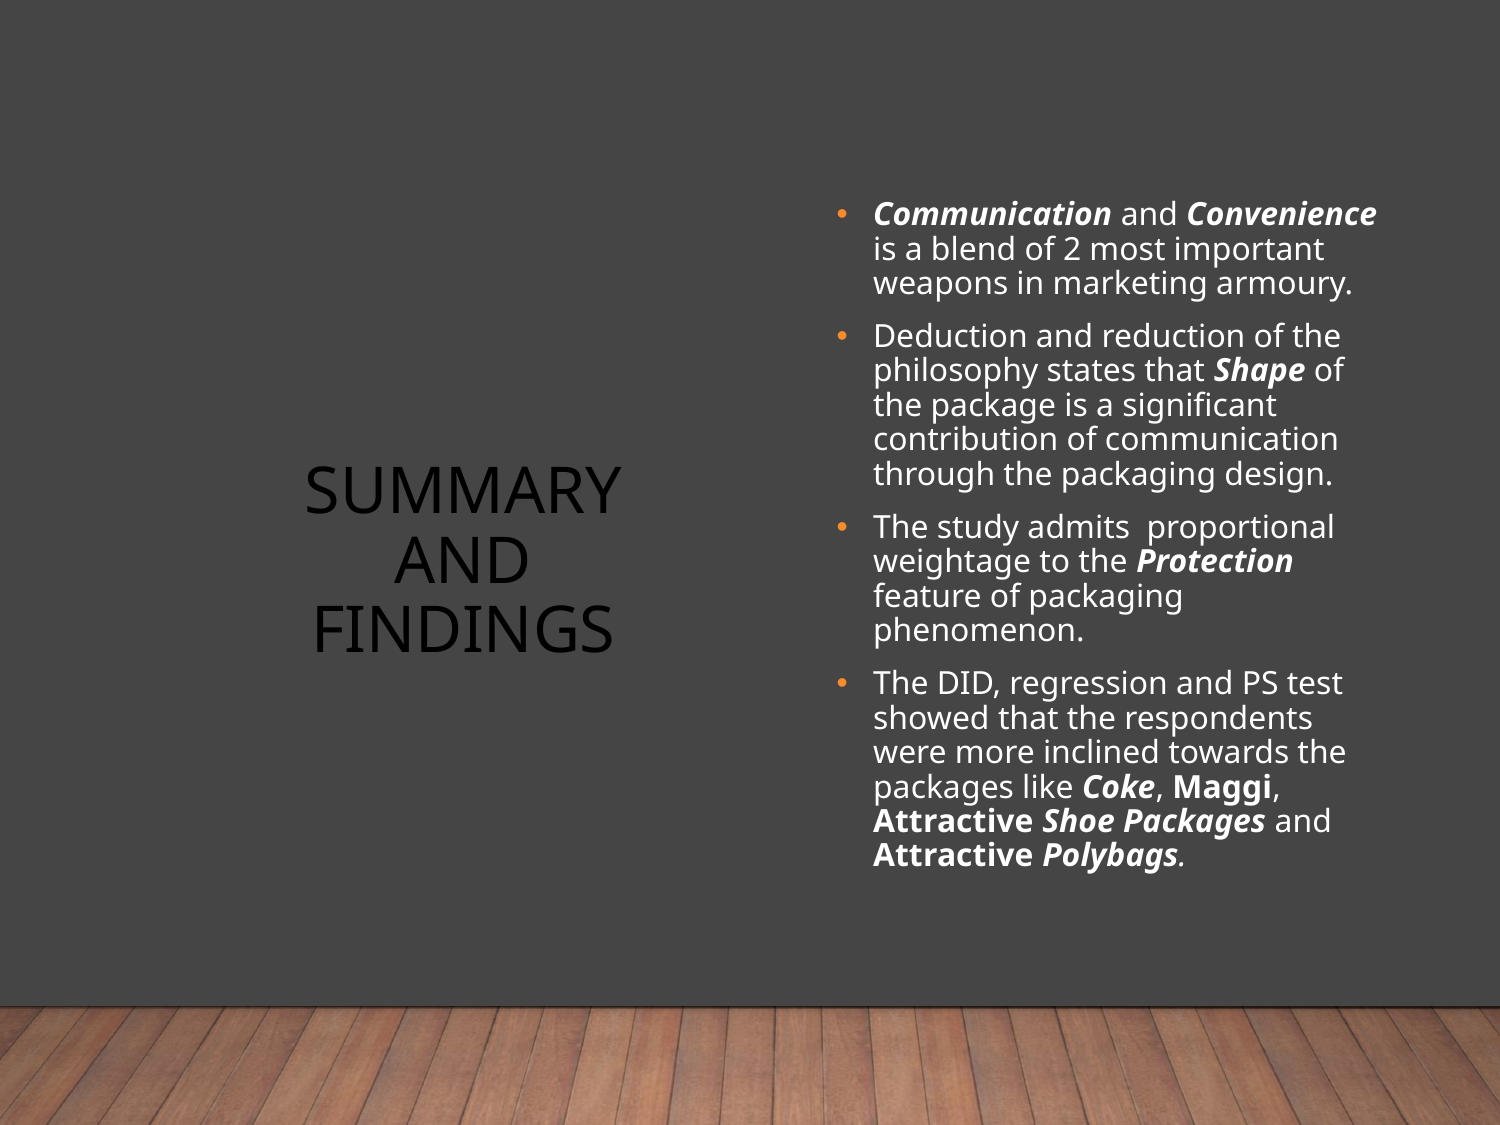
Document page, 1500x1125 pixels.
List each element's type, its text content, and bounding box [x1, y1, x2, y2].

title Summary and Findings [239, 173, 687, 952]
picture [0, 1006, 1500, 1125]
list Communication and Convenience is a blend of 2 most important weapons in marketing armoury. Deduction and reduction of the philosophy states that Shape of the package is a significant contribution of communication through the packaging design. The study admits proportional weightage to the Protection feature of packaging phenomenon. The DID, regression and PS test showed that the respondents were more inclined towards the packages like Coke, Maggi, Attractive Shoe Packages and Attractive Polybags. [821, 173, 1396, 952]
